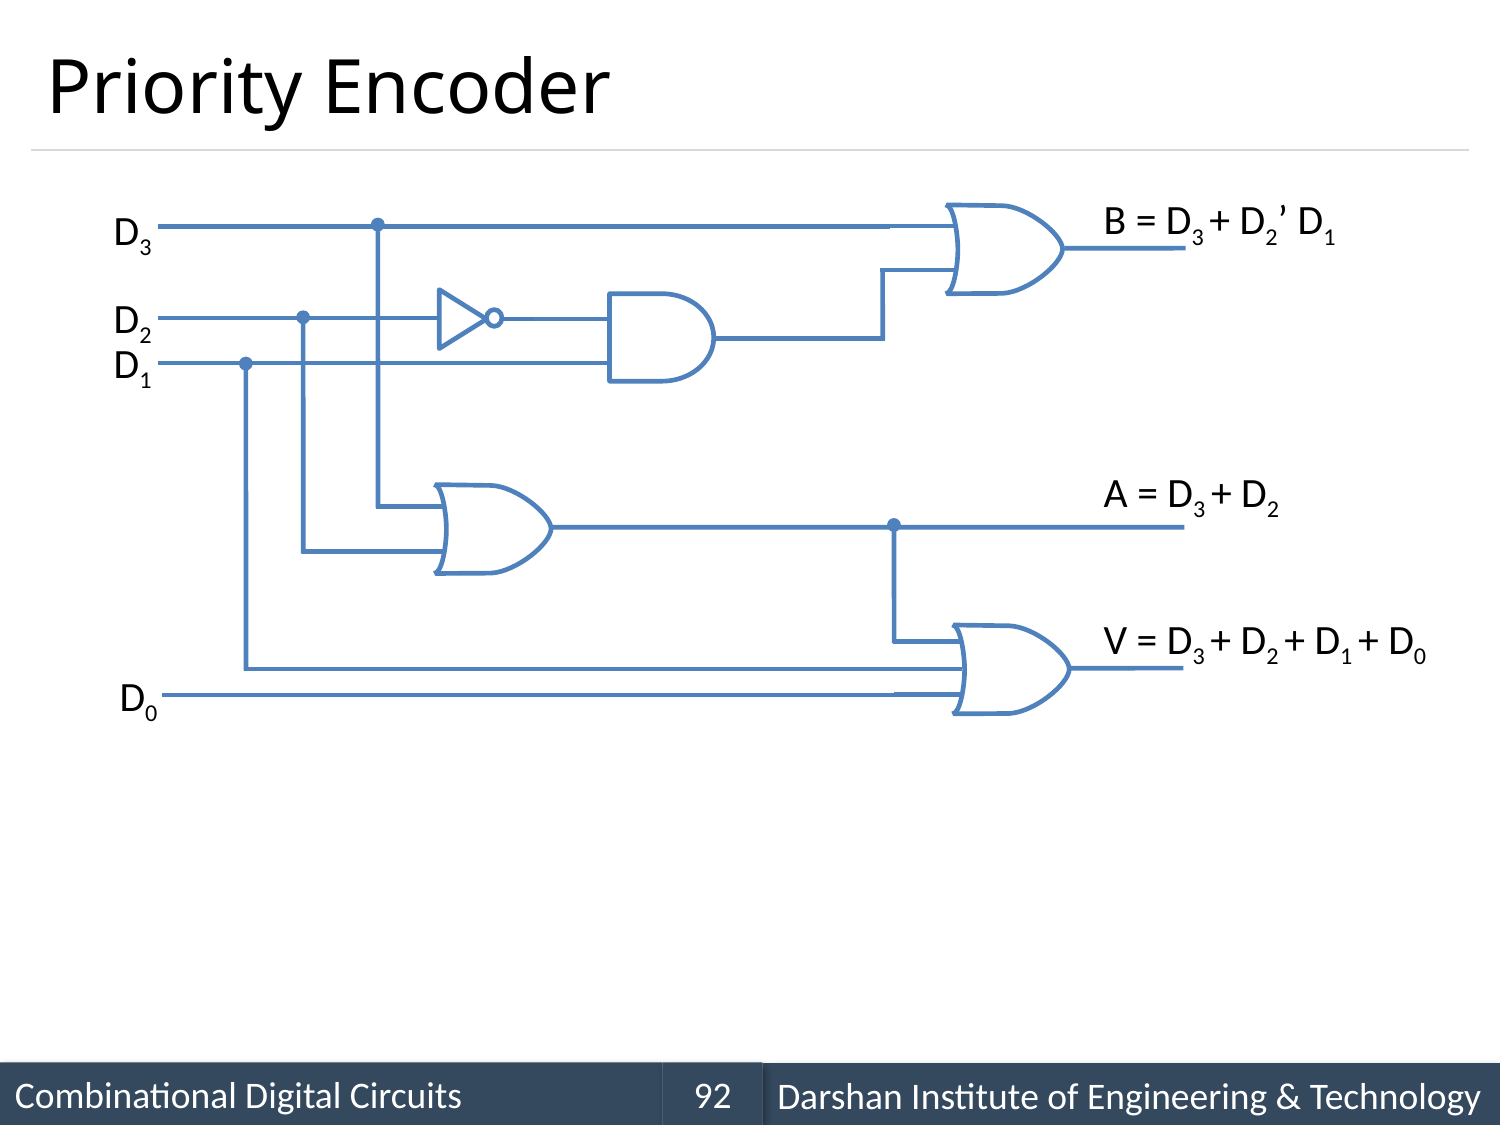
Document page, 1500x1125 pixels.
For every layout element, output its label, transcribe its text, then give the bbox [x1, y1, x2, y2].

text_box [607, 291, 716, 384]
title Priority Encoder [31, 17, 1469, 150]
text_box D1 [98, 329, 194, 401]
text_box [301, 484, 1185, 574]
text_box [398, 289, 541, 349]
text_box D3 [98, 195, 194, 268]
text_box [893, 624, 1184, 715]
text_box A = D3 + D2 [1088, 457, 1390, 530]
text_box D2 [98, 284, 194, 329]
text_box B = D3 + D2’ D1 [1088, 185, 1390, 258]
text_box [880, 204, 1186, 294]
text_box D0 [104, 662, 200, 734]
text_box V = D3 + D2 + D1 + D0 [1088, 605, 1457, 677]
